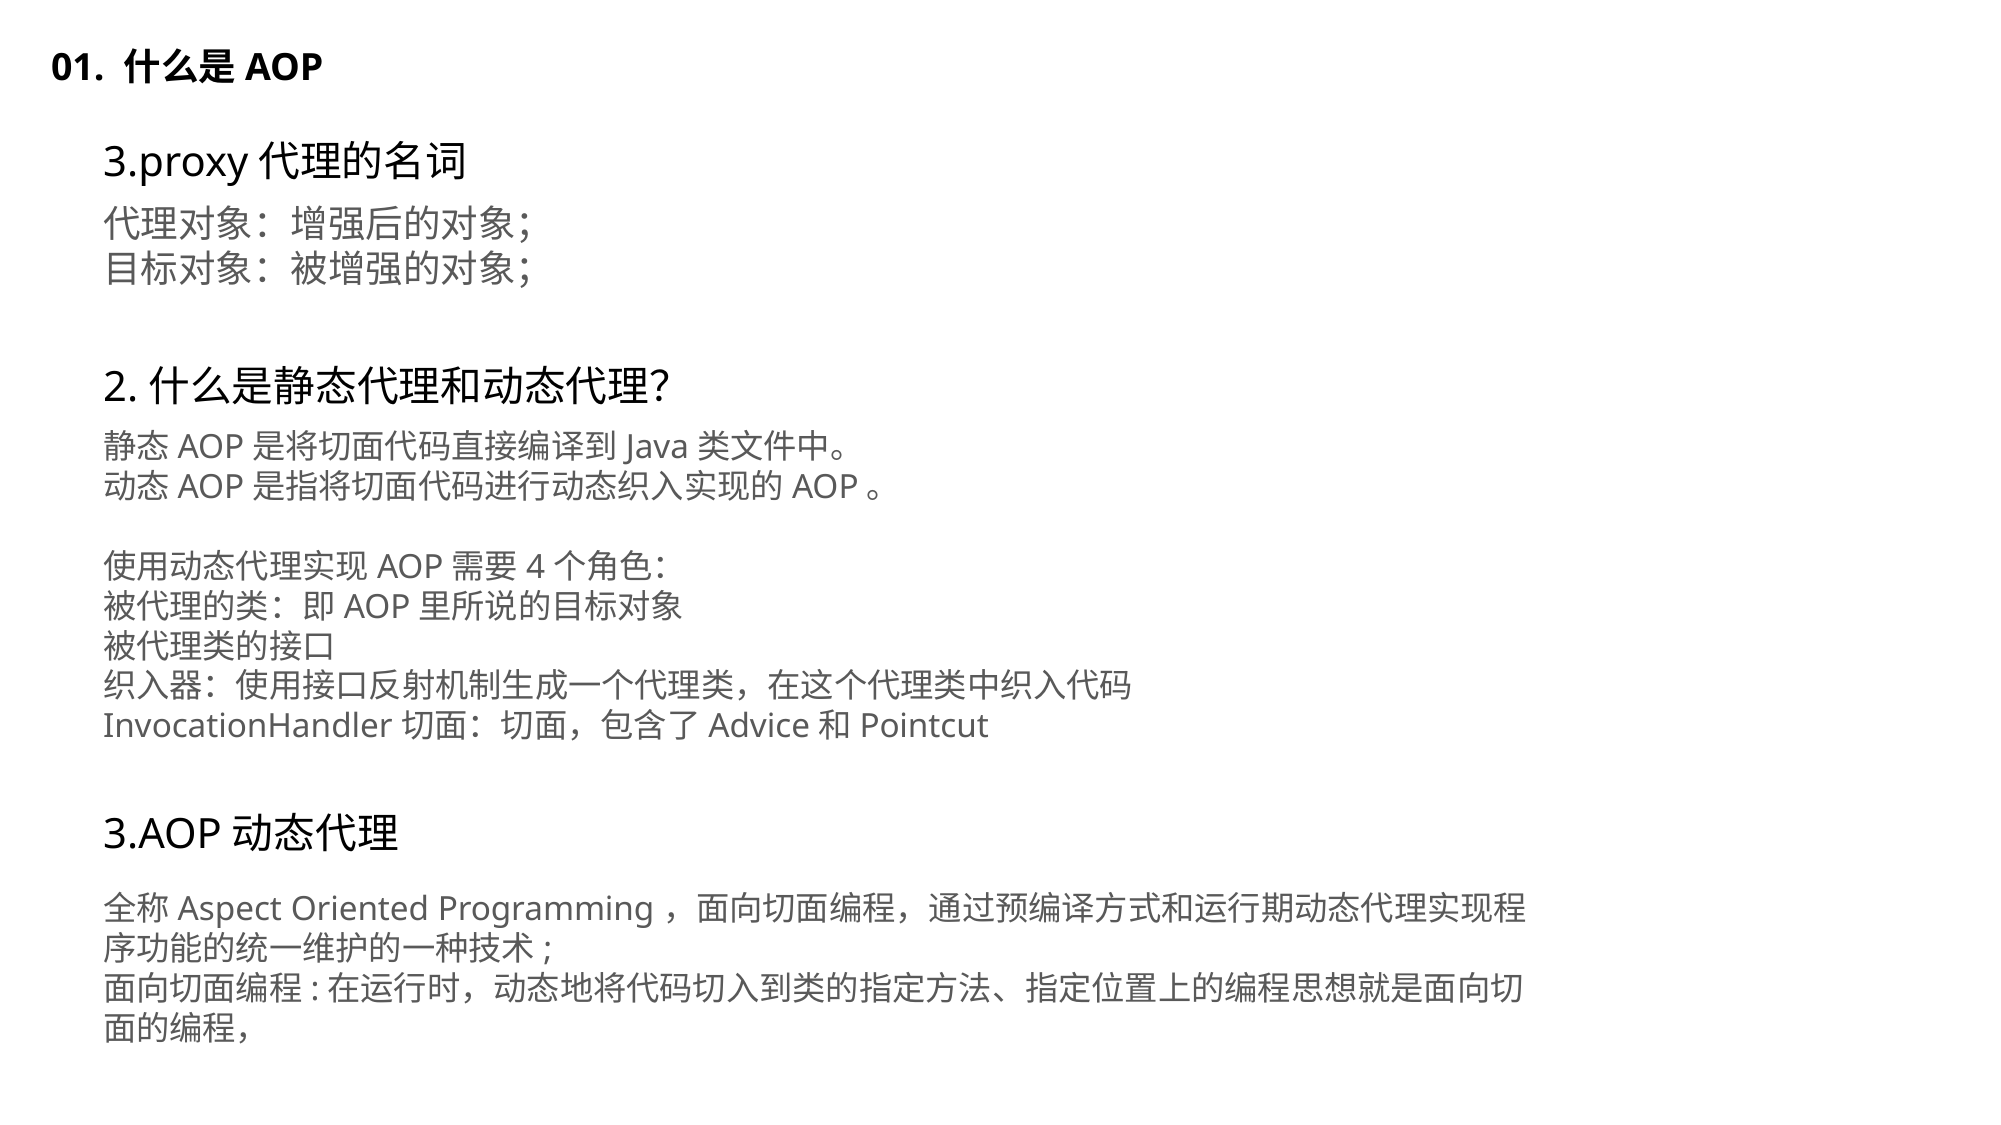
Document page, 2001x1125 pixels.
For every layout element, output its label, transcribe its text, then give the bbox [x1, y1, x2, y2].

text_box 3.proxy代理的名词 [88, 126, 1031, 192]
text_box 01. 什么是AOP [36, 35, 589, 96]
text_box 2.什么是静态代理和动态代理？ [88, 352, 1199, 417]
text_box 全称Aspect Oriented Programming，面向切面编程，通过预编译方式和运行期动态代理实现程序功能的统一维护的一种技术; 面向切面编程:在运行时，动态地将代码切入到类的指定方法、指定位置上的编程思想就是面向切面的编程， [88, 879, 1547, 1055]
text_box 3.AOP动态代理 [88, 799, 1031, 865]
text_box 代理对象：增强后的对象； 目标对象：被增强的对象； [88, 192, 769, 298]
text_box 静态AOP是将切面代码直接编译到Java类文件中。 动态AOP是指将切面代码进行动态织入实现的AOP。 使用动态代理实现AOP需要4个角色： 被代理的类：即AOP里所说的目标对象 被代理类的接口 织入器：使用接口反射机制生成一个代理类，在这个代理类中织入代码 InvocationHandler切面：切面，包含了Advice和Pointcut [88, 417, 1547, 752]
